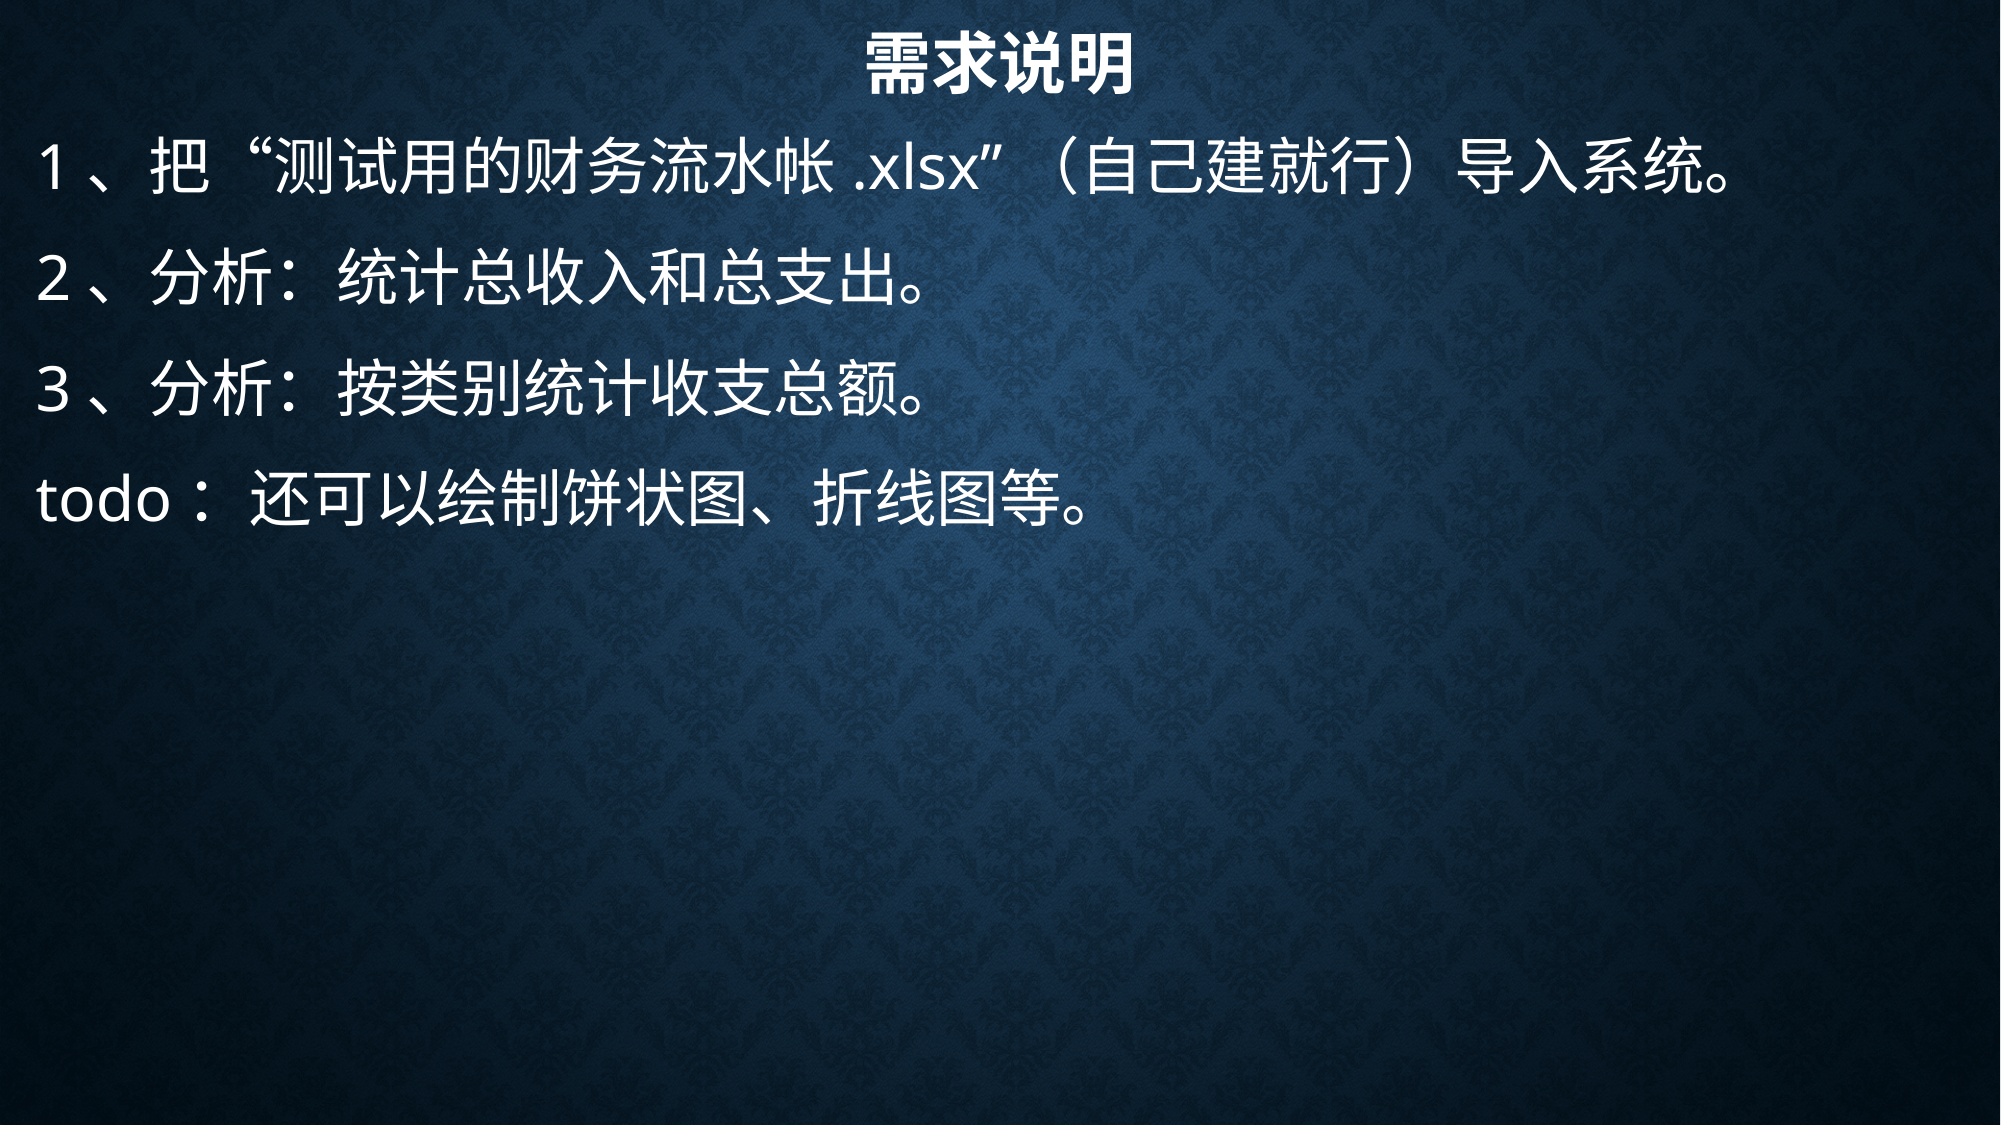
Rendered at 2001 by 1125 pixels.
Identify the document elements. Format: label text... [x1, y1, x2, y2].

list 1、把“测试用的财务流水帐.xlsx”（自己建就行）导入系统。 2、分析：统计总收入和总支出。 3、分析：按类别统计收支总额。 todo：还可以绘制饼状图、折线图等。 [20, 104, 1988, 1090]
title 需求说明 [149, 22, 1849, 104]
